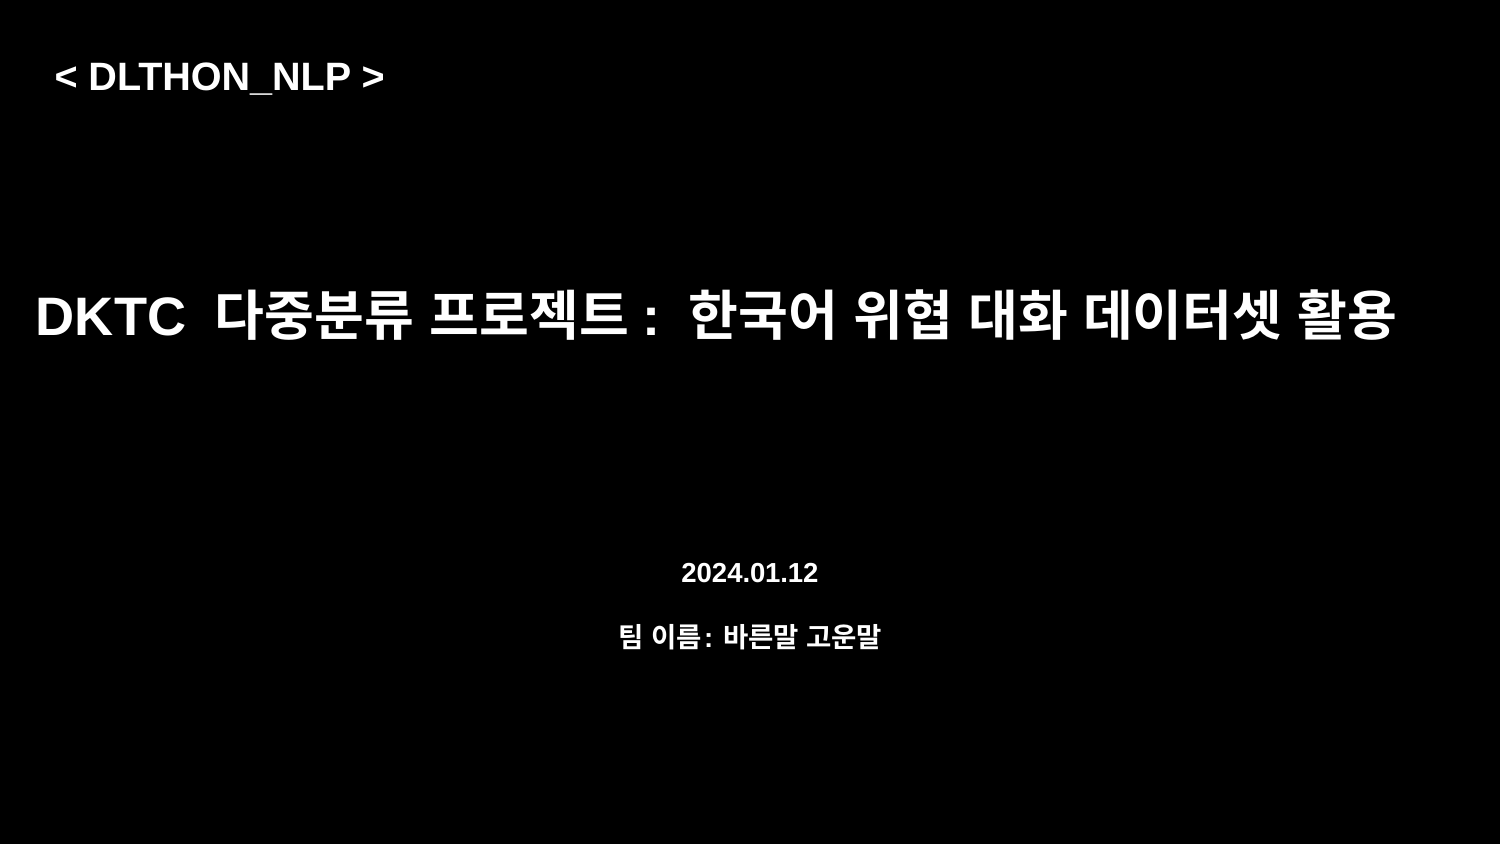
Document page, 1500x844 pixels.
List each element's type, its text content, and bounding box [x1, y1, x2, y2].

subtitle 2024.01.12 팀 이름: 바른말 고운말 [51, 539, 1449, 670]
title DKTC 다중분류 프로젝트: 한국어 위협 대화 데이터셋 활용 [20, 241, 1485, 361]
text_box < DLTHON_NLP > [0, 23, 441, 135]
